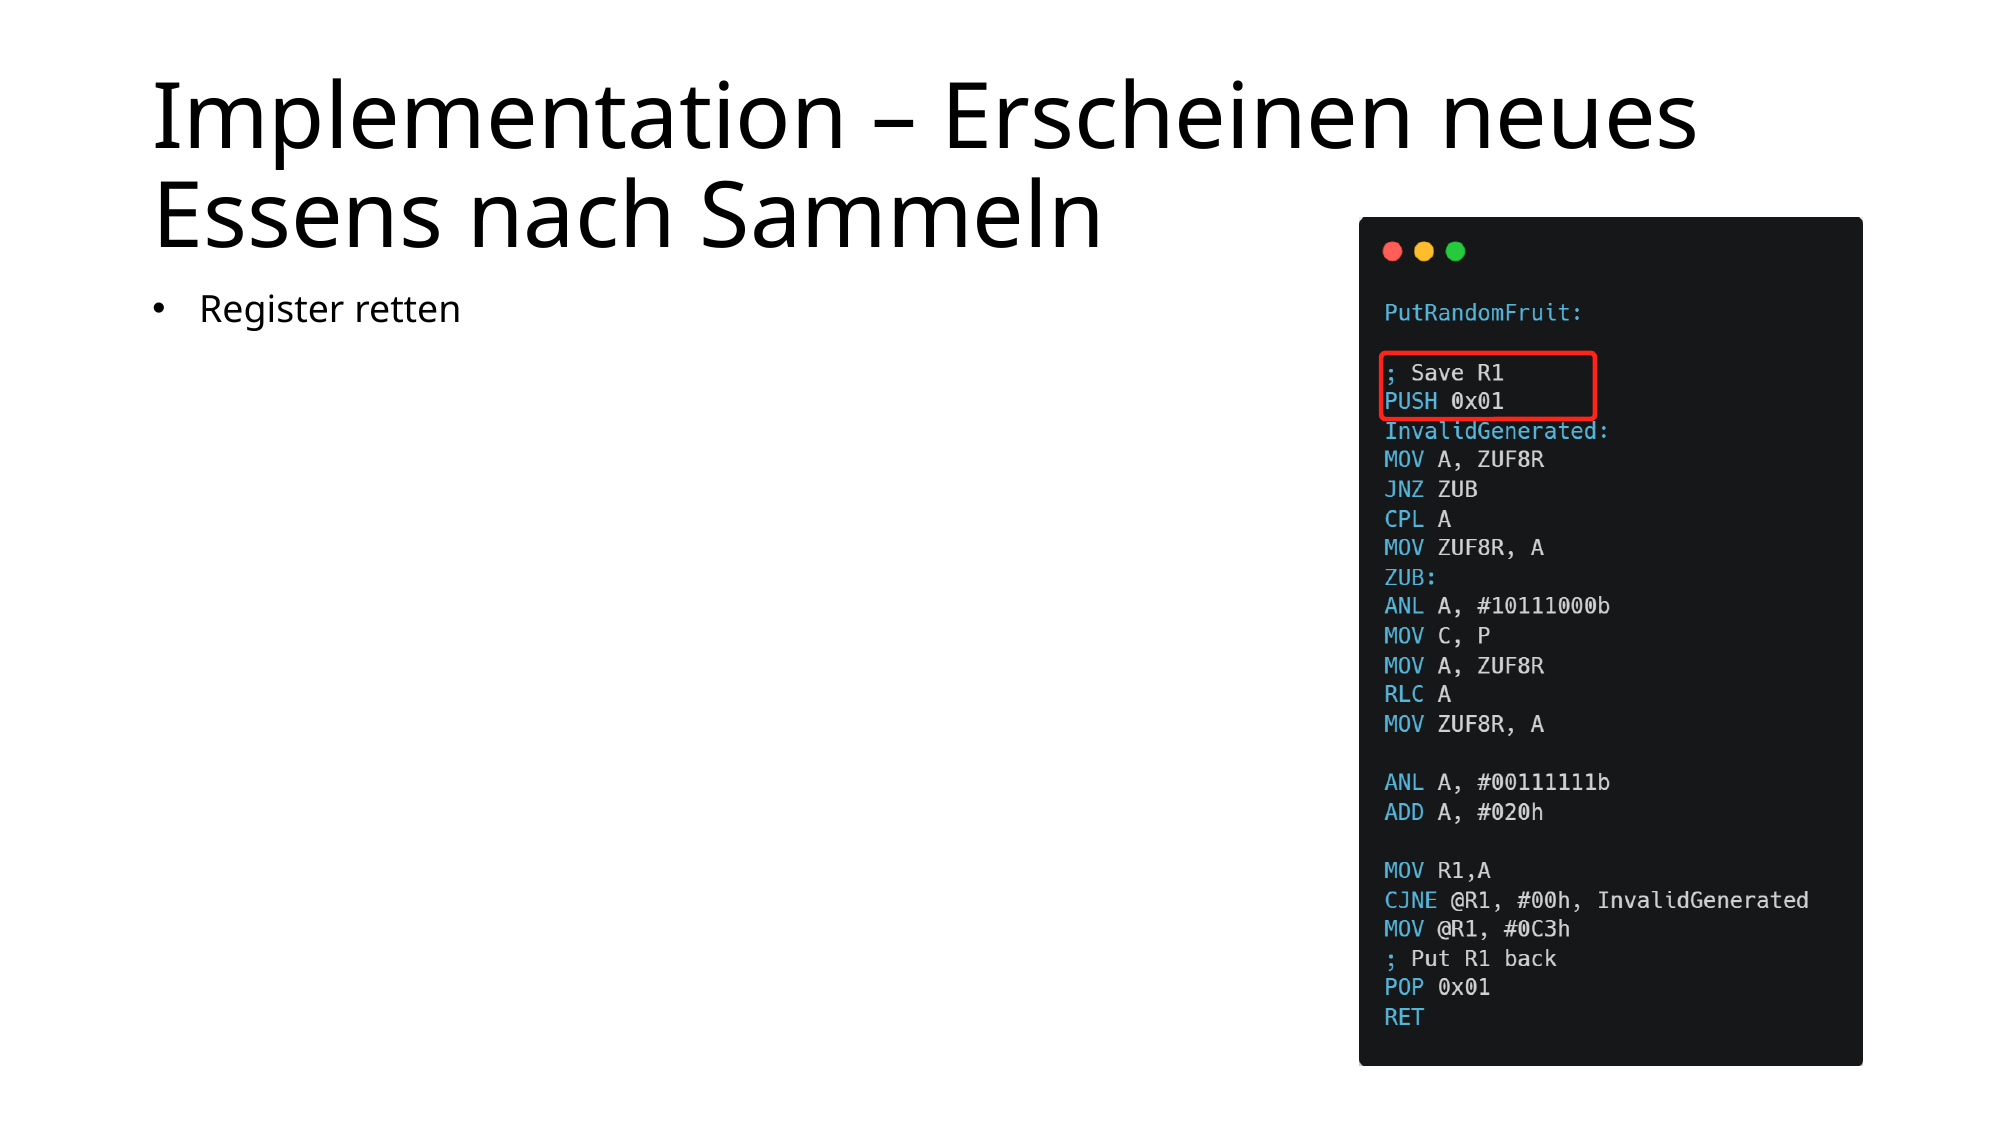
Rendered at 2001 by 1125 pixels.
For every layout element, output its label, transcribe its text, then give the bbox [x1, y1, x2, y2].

picture [1359, 217, 1863, 1066]
title Implementation – Erscheinen neues Essens nach Sammeln [137, 59, 1863, 277]
text_box Register retten [137, 277, 1359, 337]
